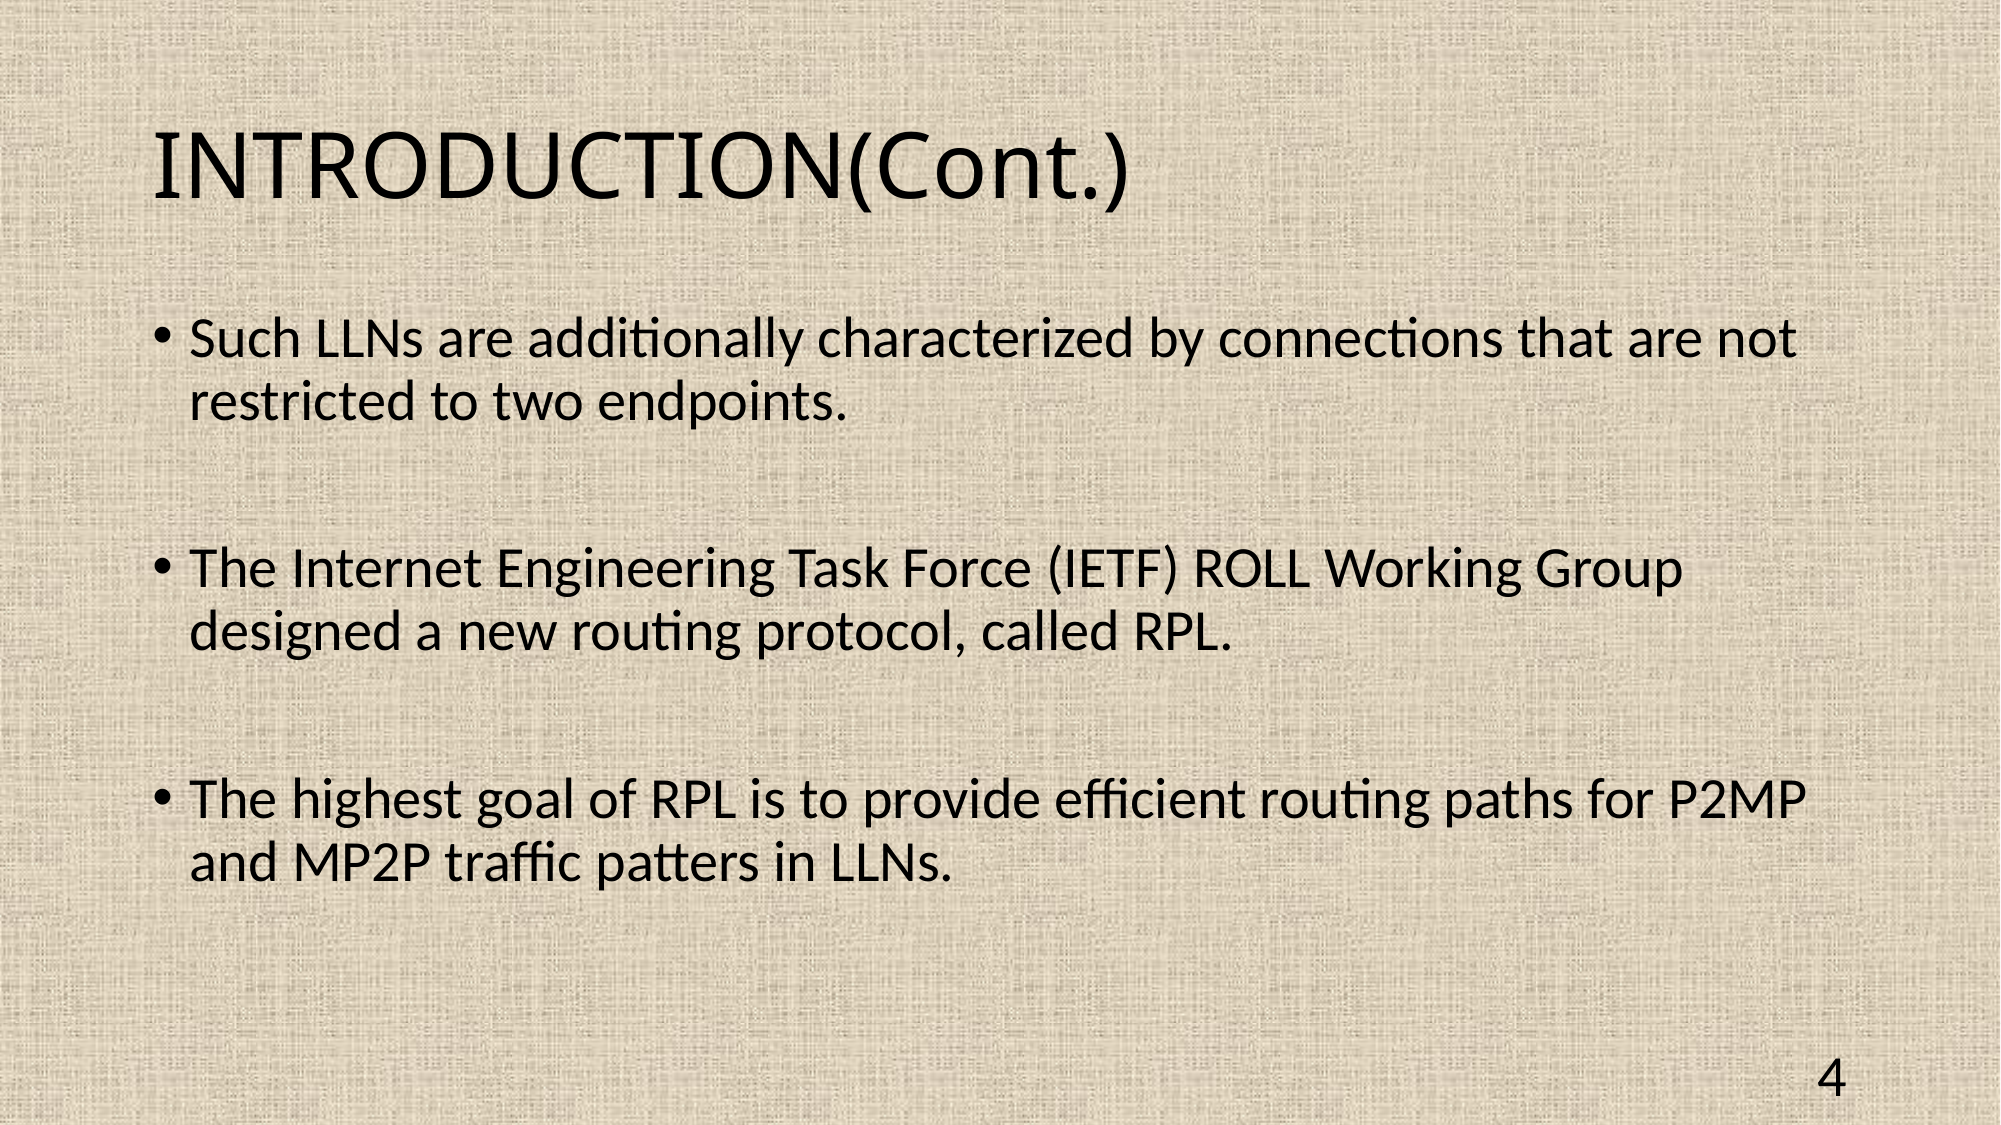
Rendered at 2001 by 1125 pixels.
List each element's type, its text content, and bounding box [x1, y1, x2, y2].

slide_number 4 [1412, 1042, 1863, 1103]
list Such LLNs are additionally characterized by connections that are not restricted to two endpoints. The Internet Engineering Task Force (IETF) ROLL Working Group designed a new routing protocol, called RPL. The highest goal of RPL is to provide efficient routing paths for P2MP and MP2P traffic patters in LLNs. [137, 299, 1863, 1014]
picture [0, 0, 2001, 1125]
title INTRODUCTION(Cont.) [137, 59, 1863, 278]
